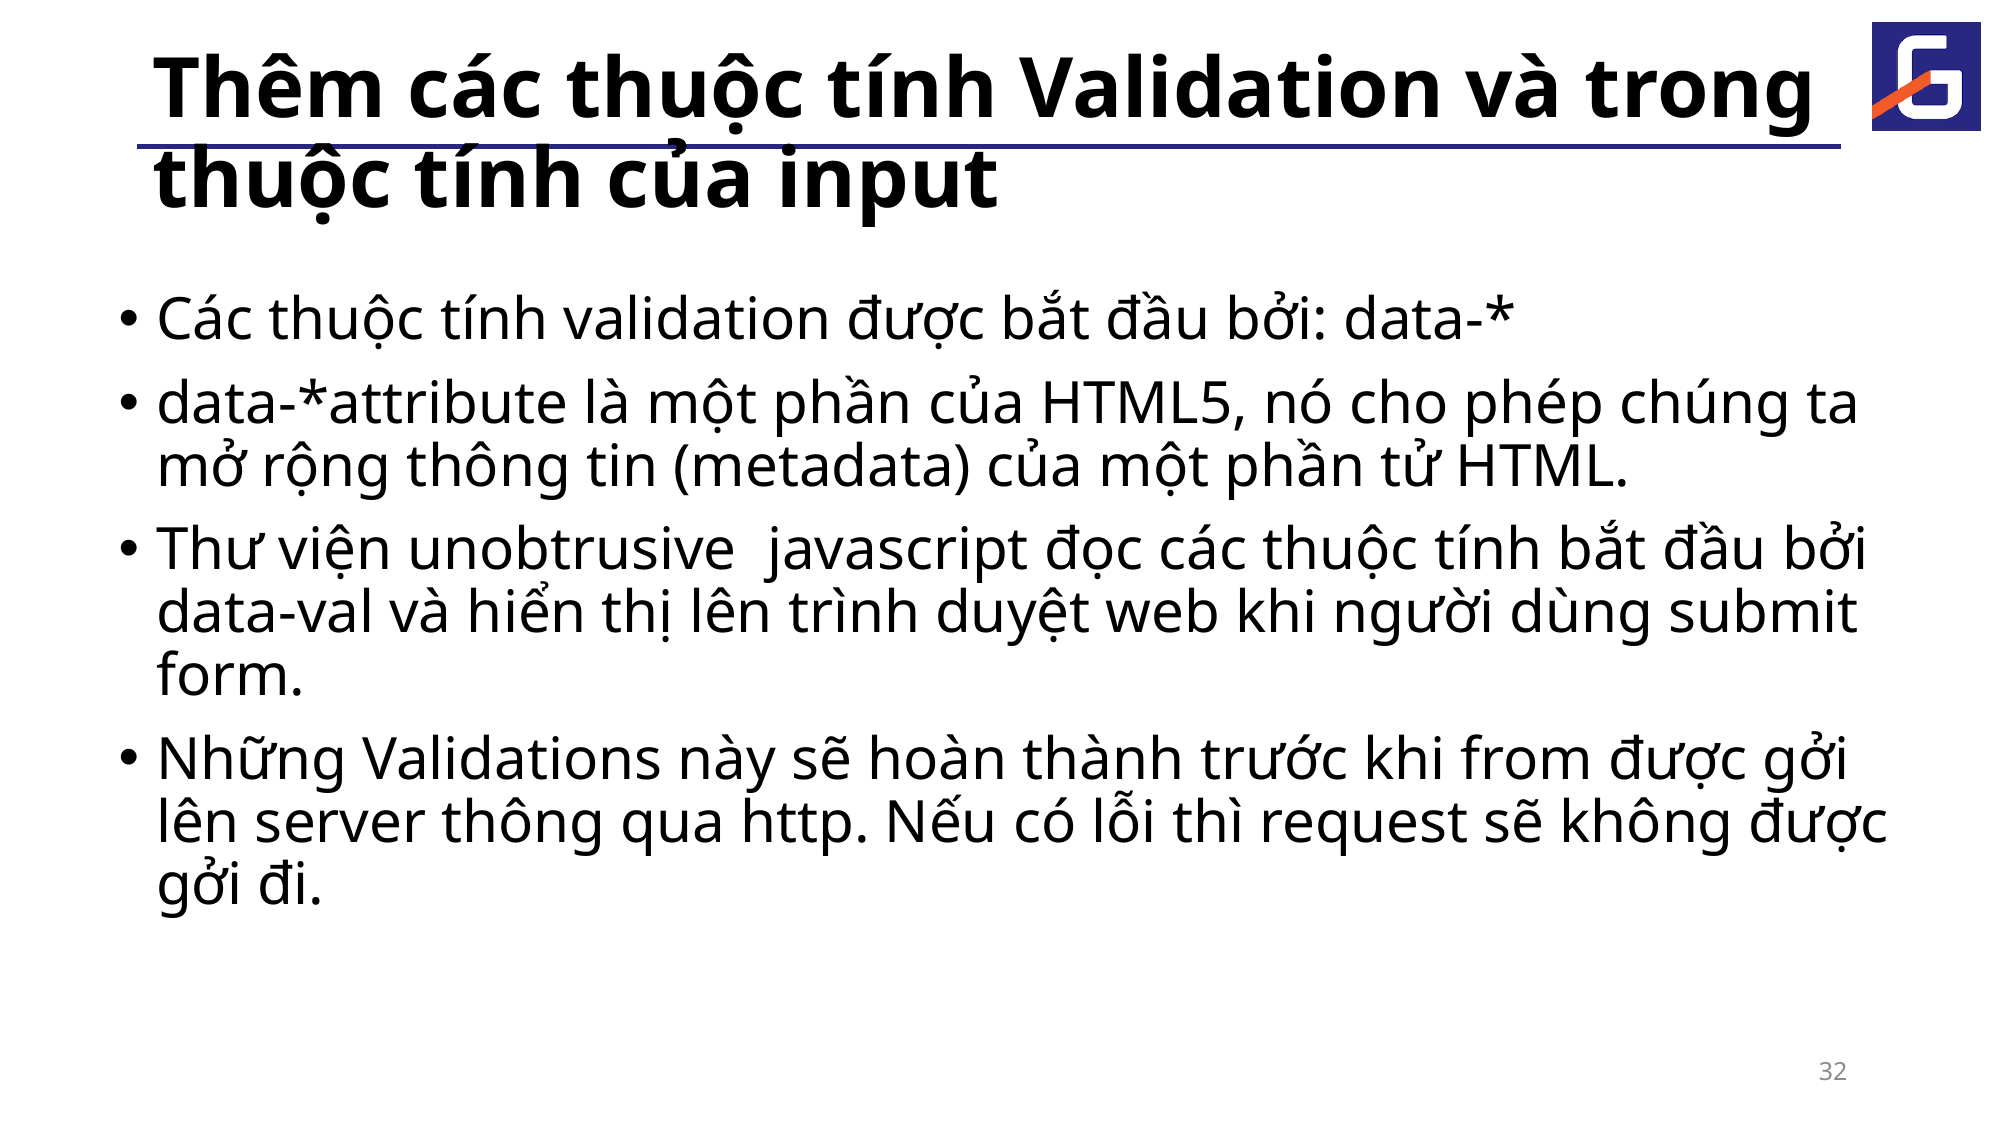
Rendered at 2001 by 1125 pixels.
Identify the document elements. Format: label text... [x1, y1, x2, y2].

slide_number 32 [1412, 1042, 1863, 1103]
list Các thuộc tính validation được bắt đầu bởi: data-* data-*attribute là một phần của HTML5, nó cho phép chúng ta mở rộng thông tin (metadata) của một phần tử HTML. Thư viện unobtrusive javascript đọc các thuộc tính bắt đầu bởi data-val và hiển thị lên trình duyệt web khi người dùng submit form. Những Validations này sẽ hoàn thành trước khi from được gởi lên server thông qua http. Nếu có lỗi thì request sẽ không được gởi đi. [103, 281, 1958, 1043]
picture [1872, 22, 1981, 131]
title Thêm các thuộc tính Validation và trong thuộc tính của input [137, 26, 1863, 246]
